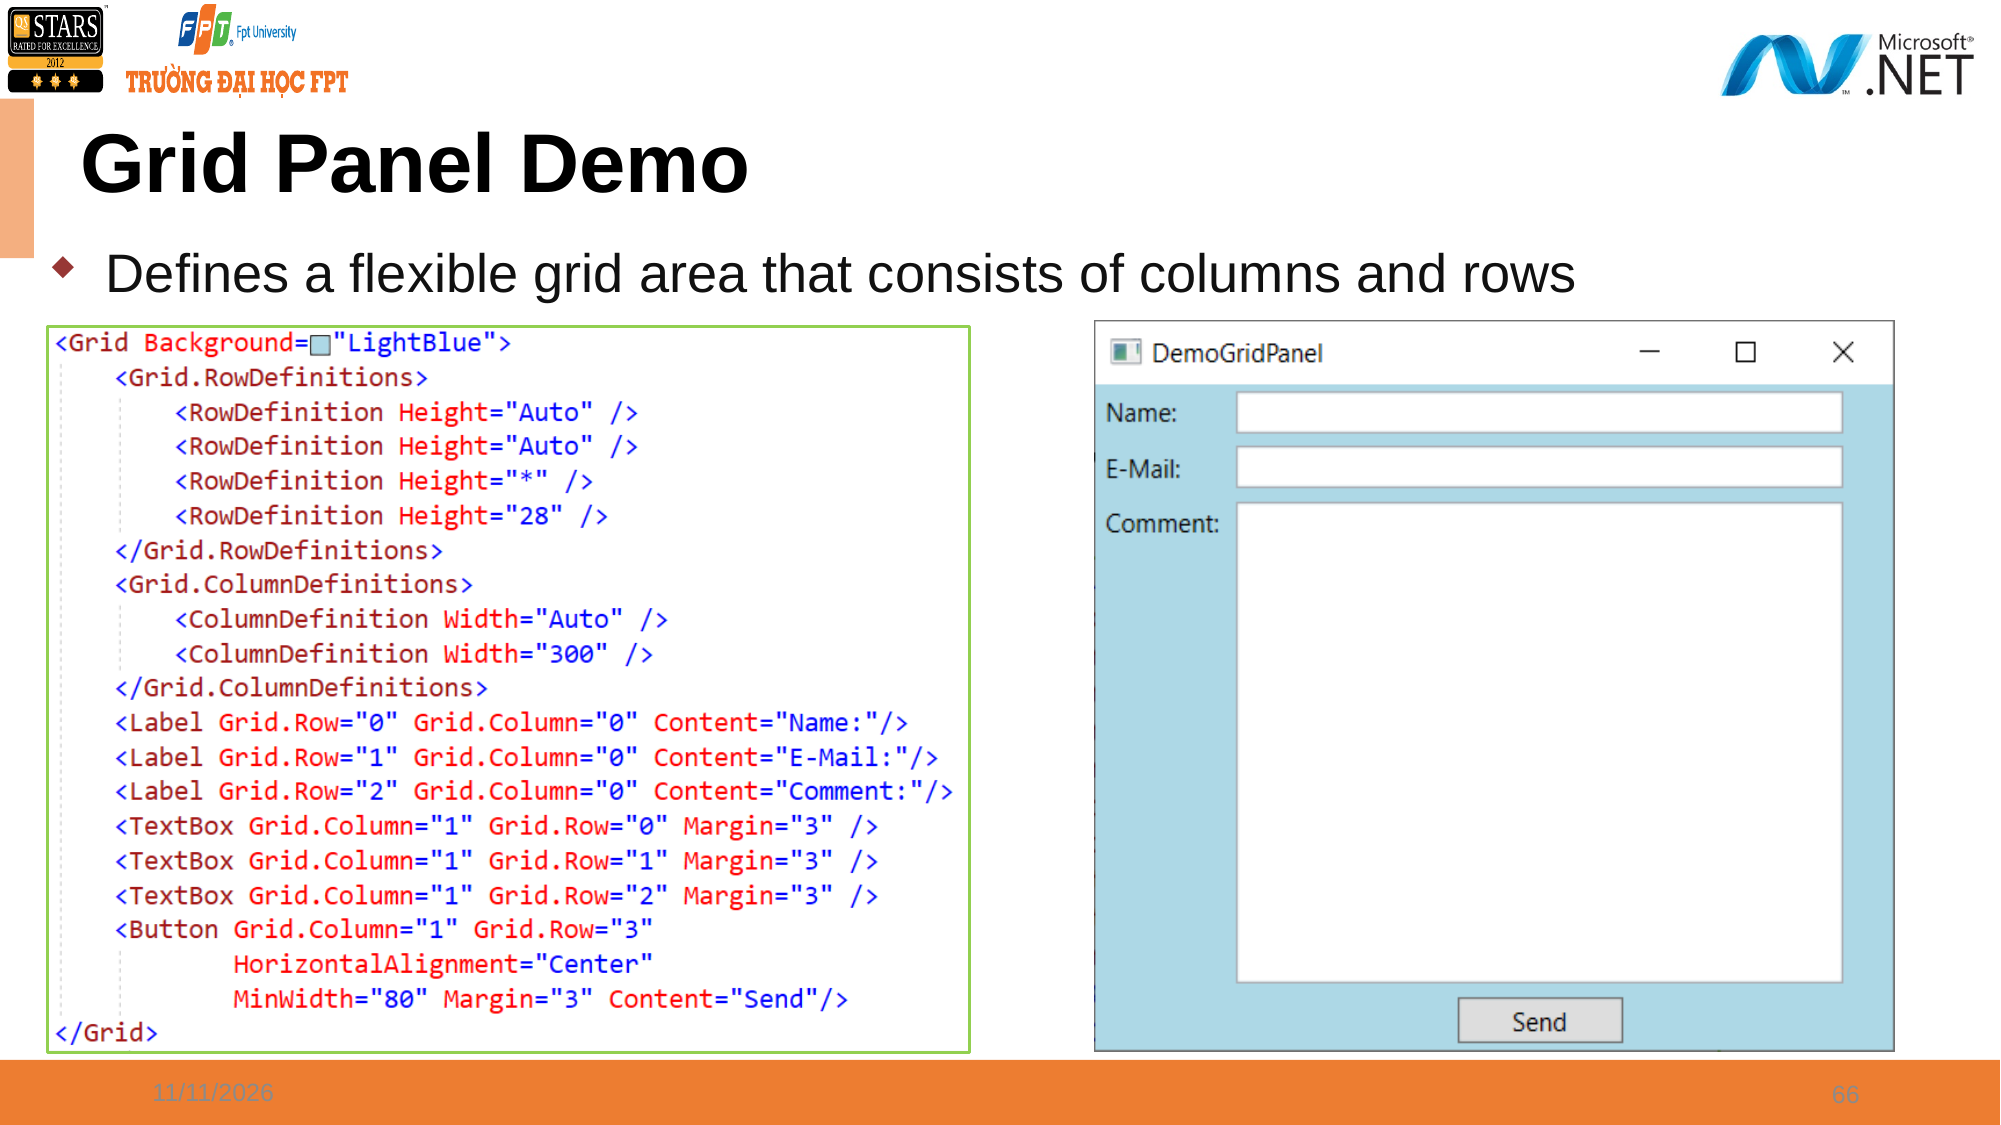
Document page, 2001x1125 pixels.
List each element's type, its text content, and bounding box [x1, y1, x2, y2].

picture [1094, 320, 1895, 1052]
title Grid Panel Demo [65, 118, 1895, 213]
picture [1685, 0, 2001, 129]
picture [49, 327, 968, 1052]
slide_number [137, 1061, 588, 1122]
slide_number 66 [1424, 1063, 1875, 1123]
text_box Defines a flexible grid area that consists of columns and rows [34, 231, 1692, 311]
